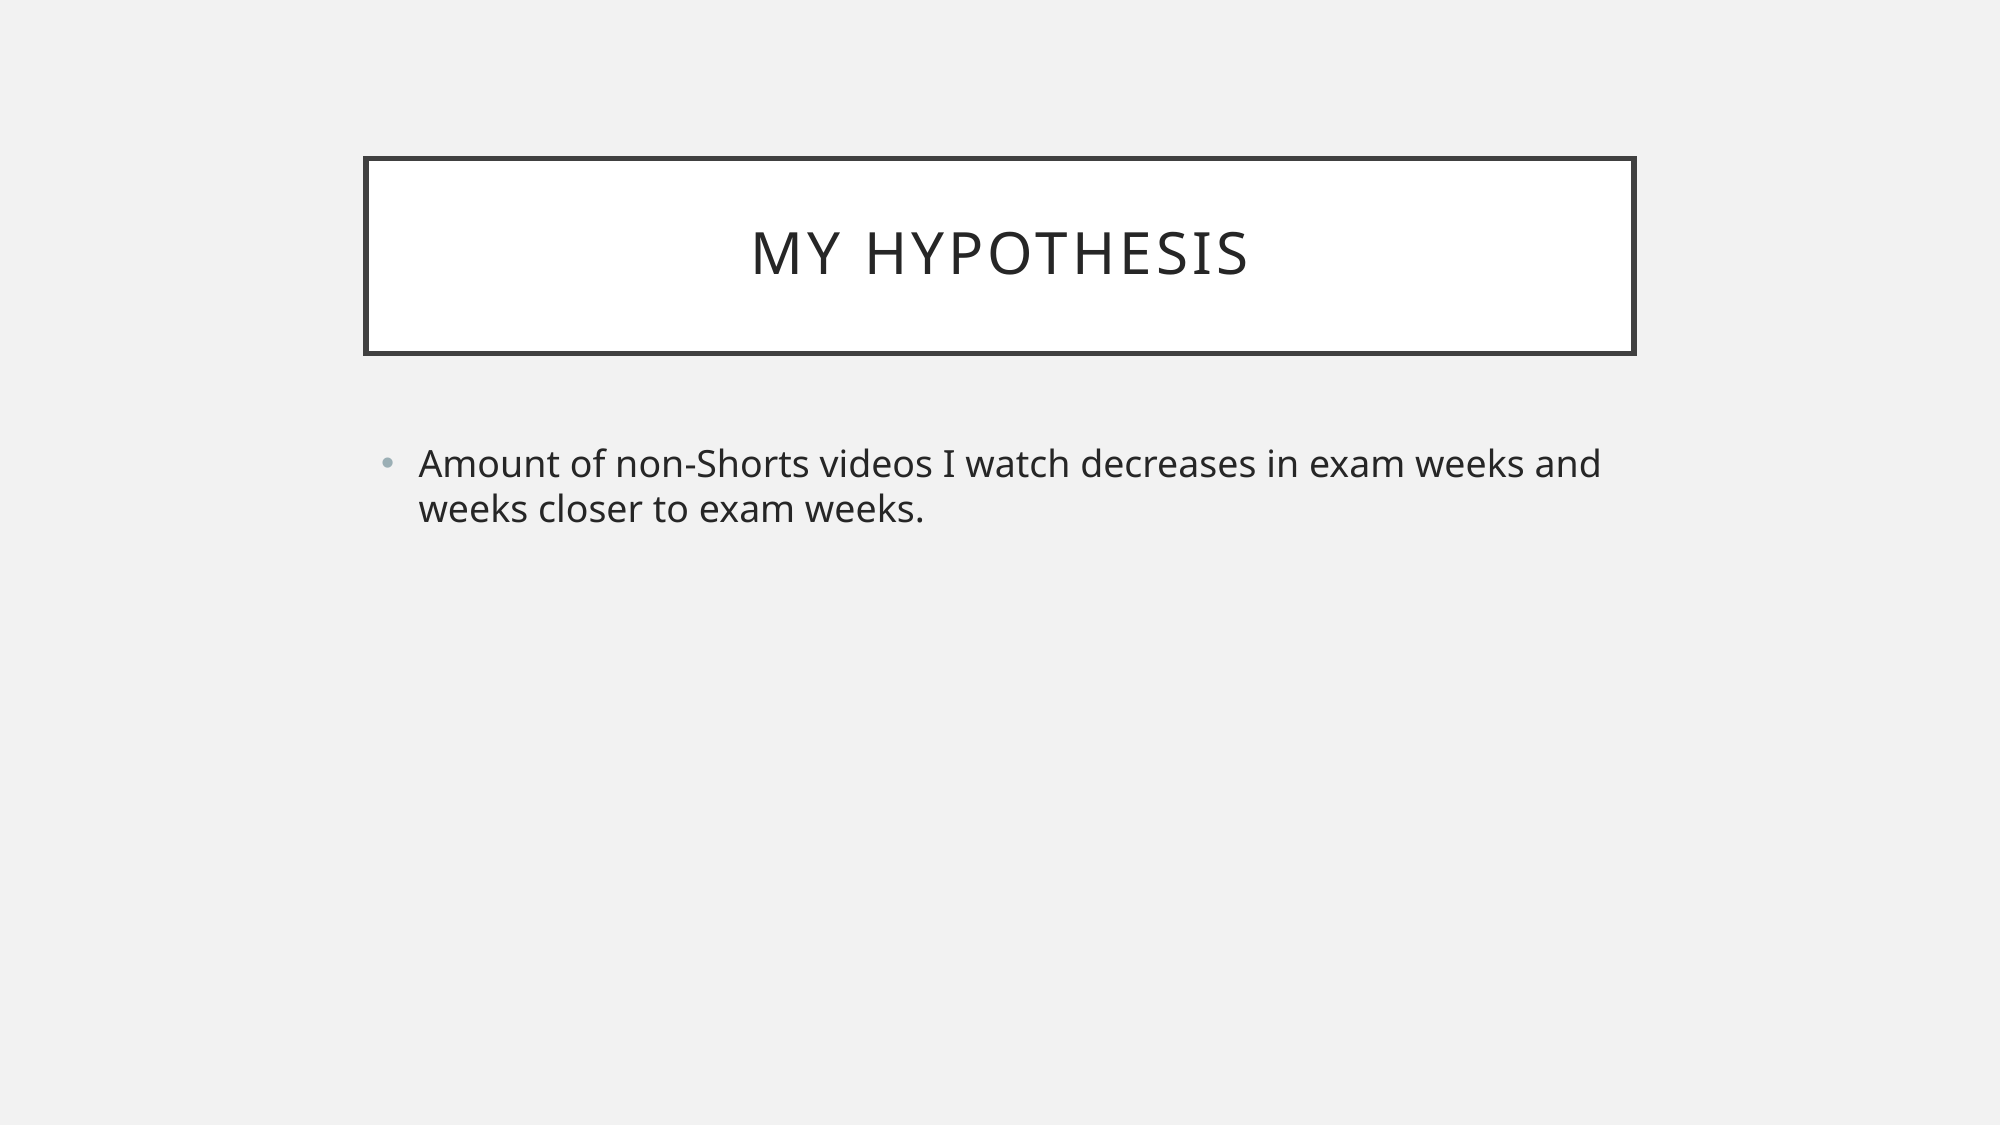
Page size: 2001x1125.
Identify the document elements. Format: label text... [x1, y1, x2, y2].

title My Hypothesıs [363, 156, 1637, 356]
list Amount of non-Shorts videos I watch decreases in exam weeks and weeks closer to exam weeks. [366, 432, 1634, 942]
